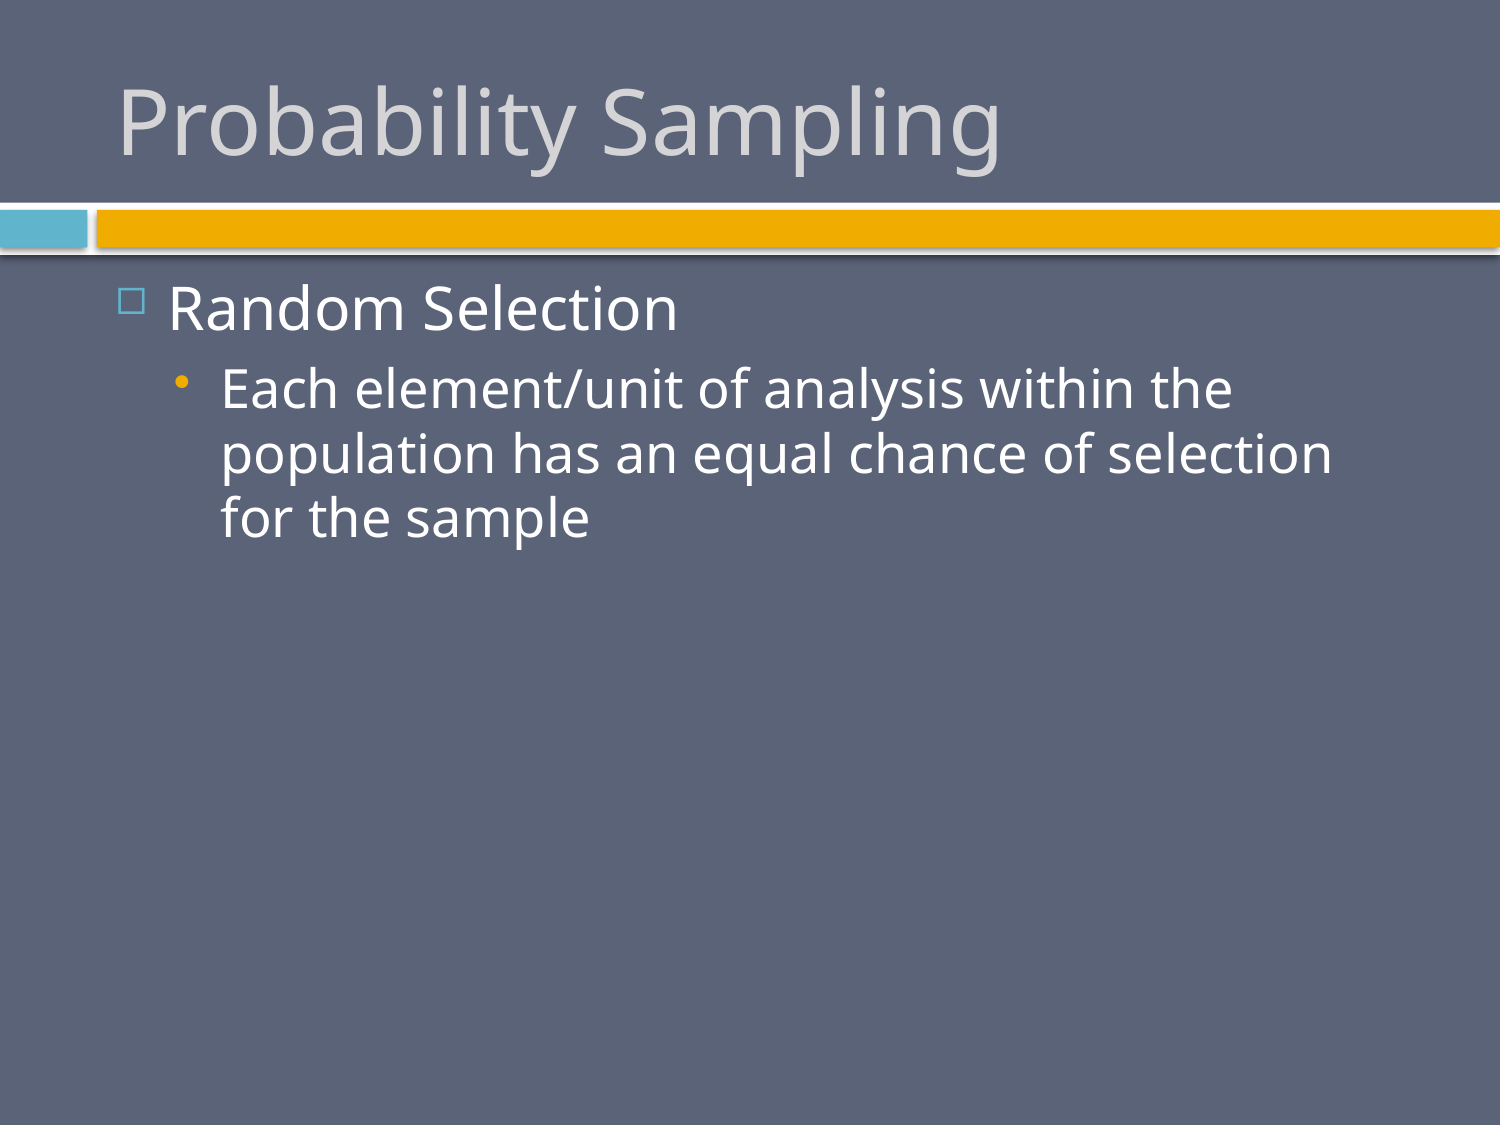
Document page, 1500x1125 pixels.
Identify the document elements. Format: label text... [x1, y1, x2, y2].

list Random Selection Each element/unit of analysis within the population has an equal chance of selection for the sample [100, 262, 1439, 1001]
title Probability Sampling [100, 37, 1439, 201]
